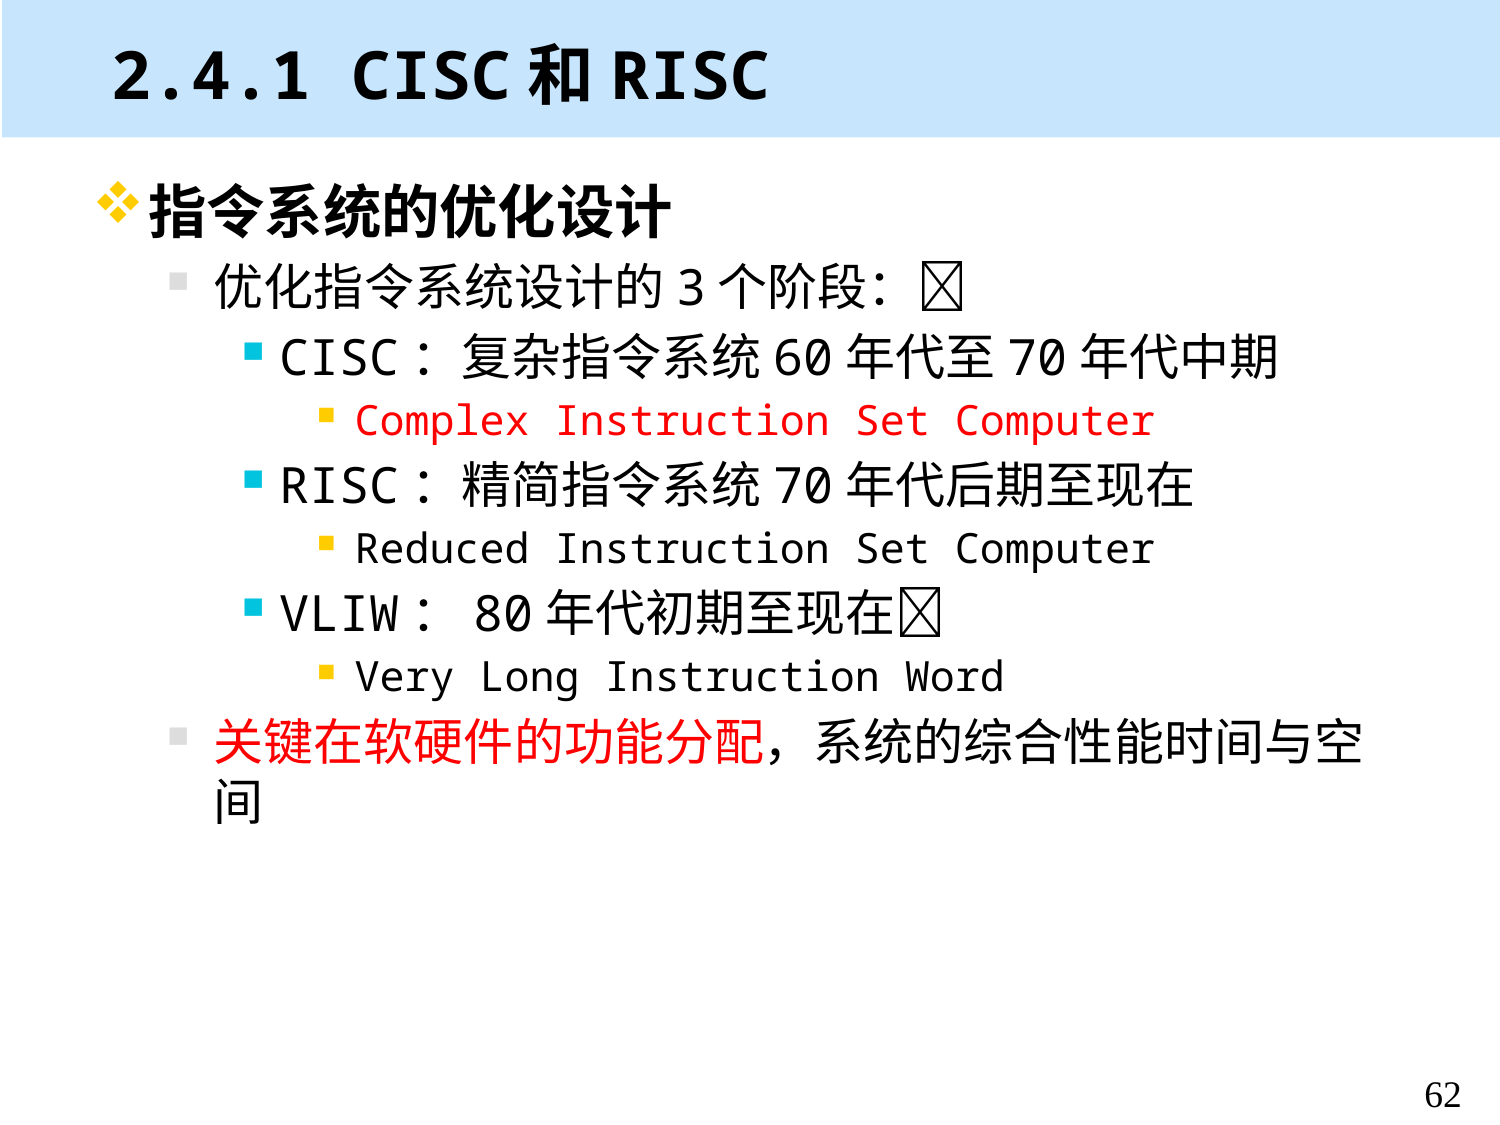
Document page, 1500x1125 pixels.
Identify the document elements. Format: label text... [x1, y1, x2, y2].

title 2.4.1 CISC和RISC [96, 23, 1472, 124]
list 指令系统的优化设计 优化指令系统设计的3个阶段：􀂾 CISC：复杂指令系统60年代至70年代中期 Complex Instruction Set Computer RISC：精简指令系统70年代后期至现在 Reduced Instruction Set Computer VLIW：80年代初期至现在􀂄 Very Long Instruction Word 关键在软硬件的功能分配，系统的综合性能时间与空间 [76, 167, 1428, 981]
